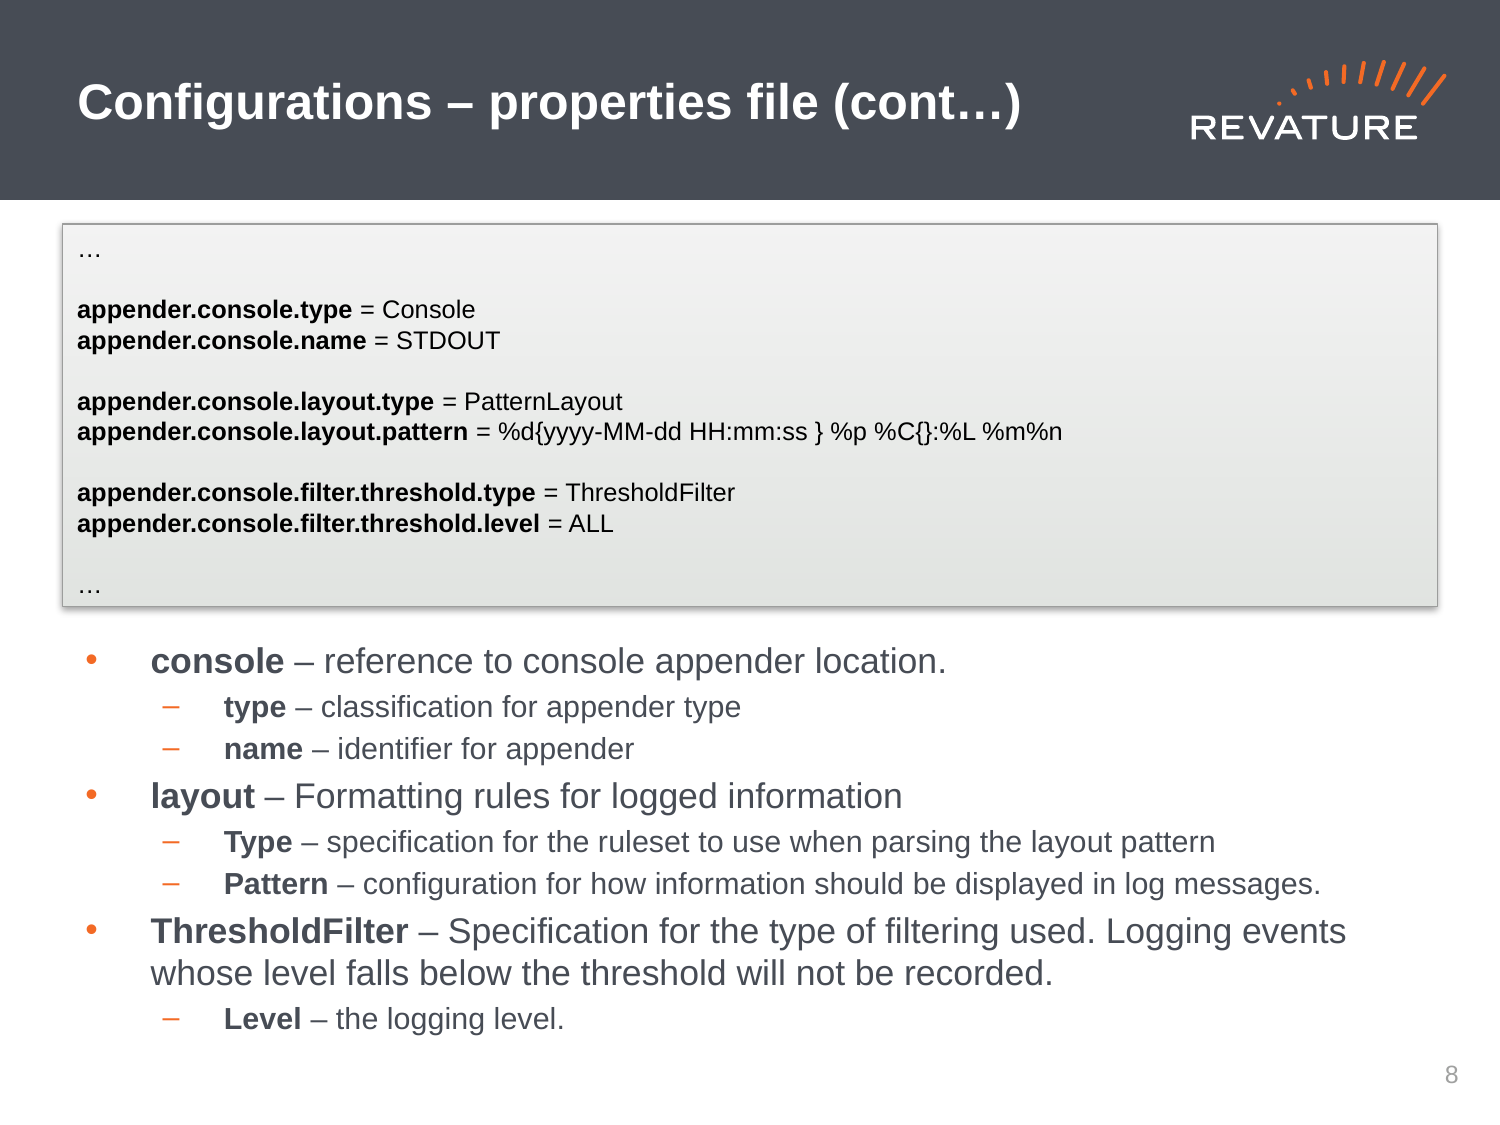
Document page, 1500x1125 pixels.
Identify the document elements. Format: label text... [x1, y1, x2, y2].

title Configurations – properties file (cont…) [62, 0, 1084, 200]
text_box … appender.console.type = Console appender.console.name = STDOUT appender.console.layout.type = PatternLayout appender.console.layout.pattern = %d{yyyy-MM-dd HH:mm:ss } %p %C{}:%L %m%n appender.console.filter.threshold.type = ThresholdFilter appender.console.filter.threshold.level = ALL … [62, 223, 1438, 607]
slide_number 7 [1332, 1043, 1474, 1104]
list console – reference to console appender location. type – classification for appender type name – identifier for appender layout – Formatting rules for logged information Type – specification for the ruleset to use when parsing the layout pattern Pattern – configuration for how information should be displayed in log messages. ThresholdFilter – Specification for the type of filtering used. Logging events whose level falls below the threshold will not be recorded. Level – the logging level. [62, 630, 1438, 1044]
